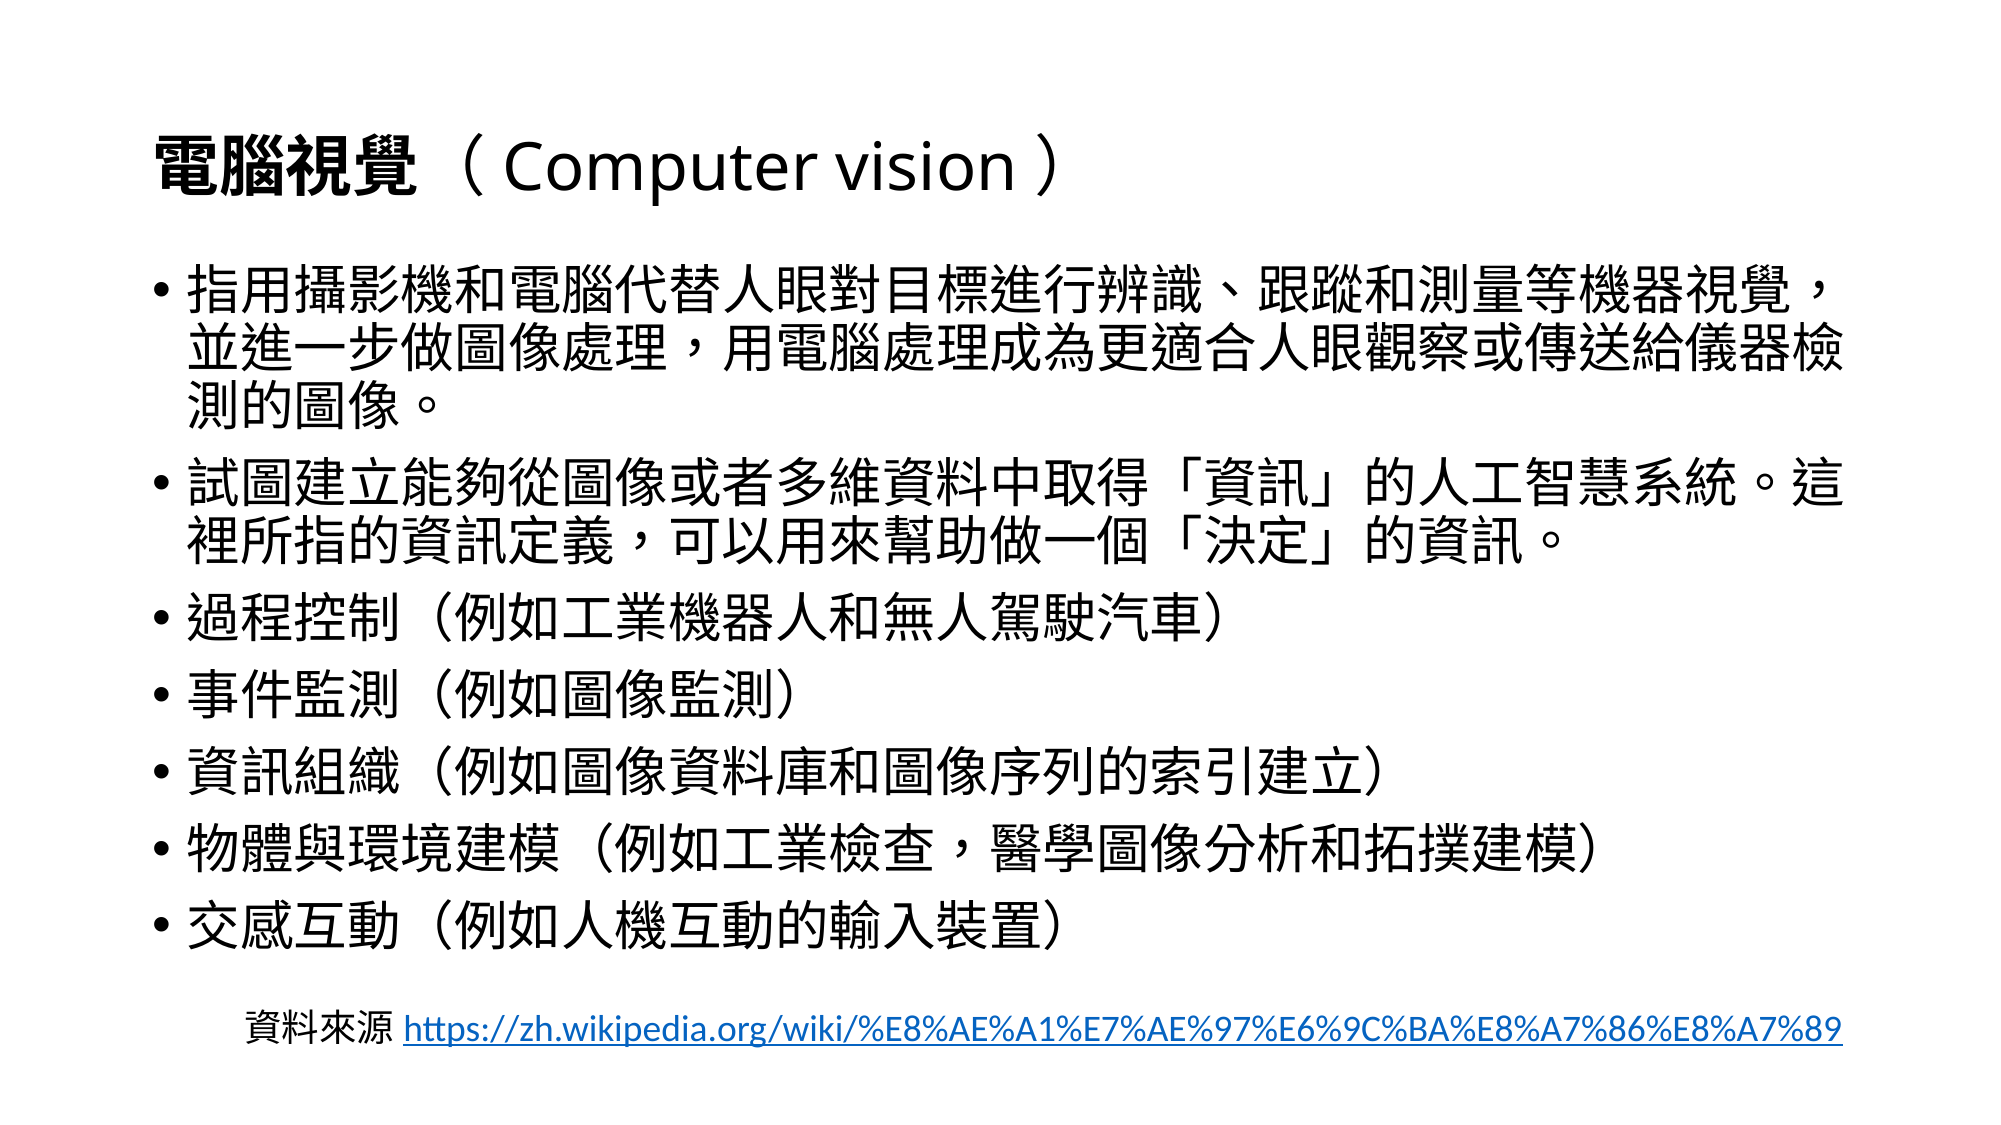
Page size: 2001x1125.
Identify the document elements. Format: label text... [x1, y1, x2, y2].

title 電腦視覺（Computer vision） [137, 59, 1863, 256]
list 指用攝影機和電腦代替人眼對目標進行辨識、跟蹤和測量等機器視覺，並進一步做圖像處理，用電腦處理成為更適合人眼觀察或傳送給儀器檢測的圖像。 試圖建立能夠從圖像或者多維資料中取得「資訊」的人工智慧系統。這裡所指的資訊定義，可以用來幫助做一個「決定」的資訊。 過程控制（例如工業機器人和無人駕駛汽車） 事件監測（例如圖像監測） 資訊組織（例如圖像資料庫和圖像序列的索引建立） 物體與環境建模（例如工業檢查，醫學圖像分析和拓撲建模） 交感互動（例如人機互動的輸入裝置） [137, 256, 1903, 970]
text_box 資料來源https://zh.wikipedia.org/wiki/%E8%AE%A1%E7%AE%97%E6%9C%BA%E8%A7%86%E8%A7%89 [229, 996, 1858, 1057]
